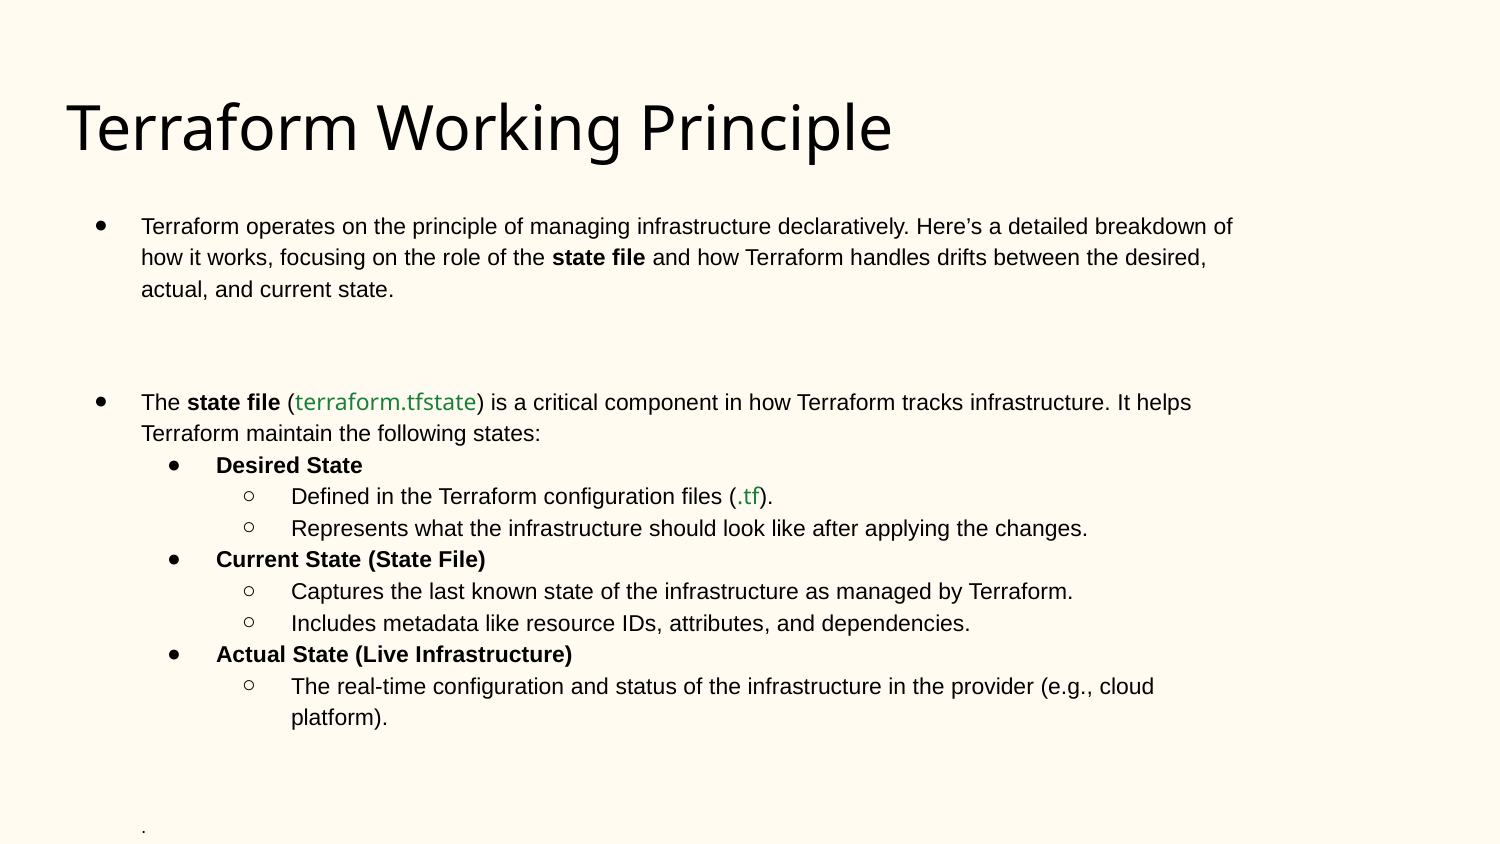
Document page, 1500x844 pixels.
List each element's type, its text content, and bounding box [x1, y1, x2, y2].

title Terraform Working Principle [51, 72, 1449, 174]
list Terraform operates on the principle of managing infrastructure declaratively. Here’s a detailed breakdown of how it works, focusing on the role of the state file and how Terraform handles drifts between the desired, actual, and current state. The state file (terraform.tfstate) is a critical component in how Terraform tracks infrastructure. It helps Terraform maintain the following states: Desired State Defined in the Terraform configuration files (.tf). Represents what the infrastructure should look like after applying the changes. Current State (State File) Captures the last known state of the infrastructure as managed by Terraform. Includes metadata like resource IDs, attributes, and dependencies. Actual State (Live Infrastructure) The real-time configuration and status of the infrastructure in the provider (e.g., cloud platform). . [51, 192, 1272, 794]
